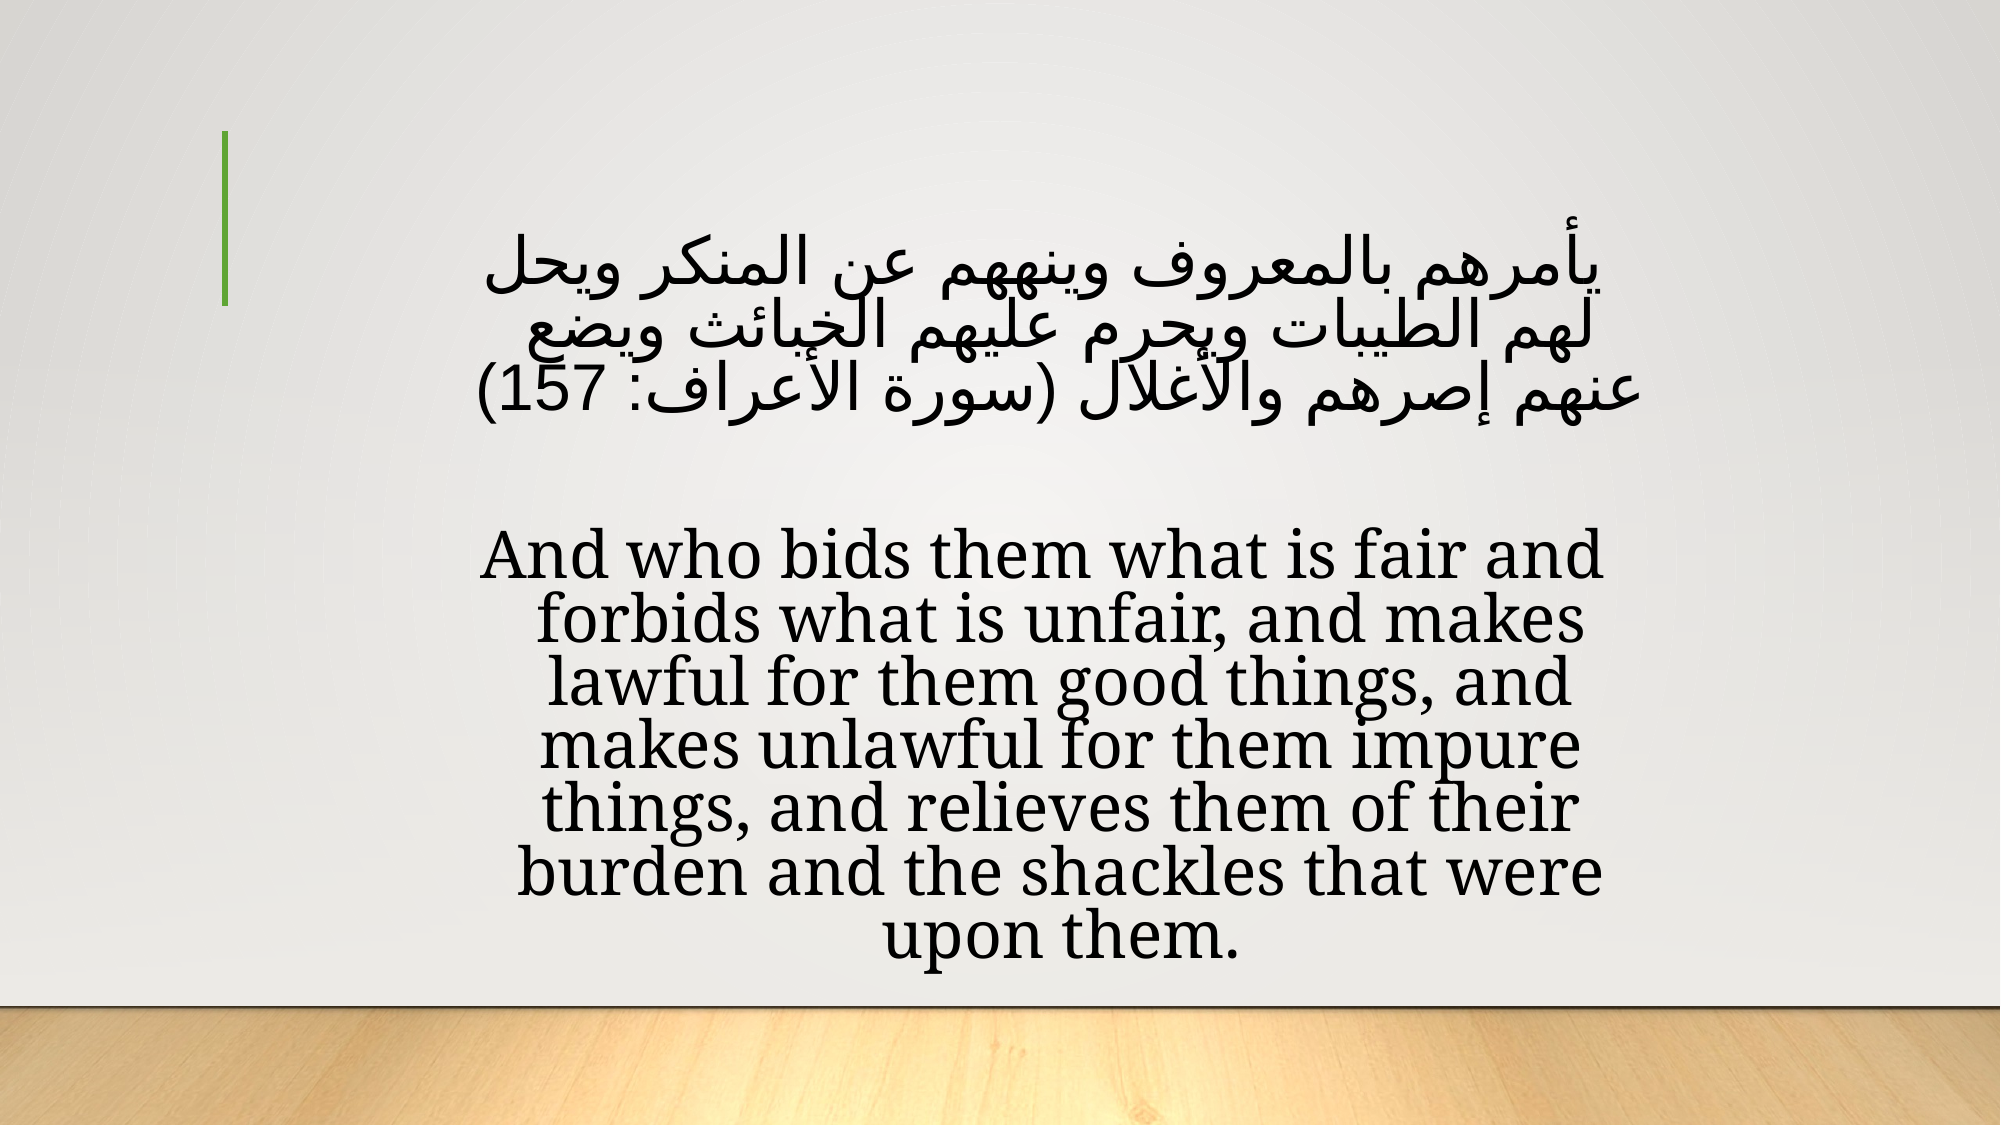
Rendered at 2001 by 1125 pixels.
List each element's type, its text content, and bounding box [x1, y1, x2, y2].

picture [0, 1006, 2000, 1125]
list يأمرهم بالمعروف وينههم عن المنكر ويحل لهم الطيبات ويحرم عليهم الخبائث ويضع عنهم إصرهم والأغلال (سورة الأعراف: 157) And who bids them what is fair and forbids what is unfair, and makes lawful for them good things, and makes unlawful for them impure things, and relieves them of their burden and the shackles that were upon them. [411, 226, 1675, 985]
